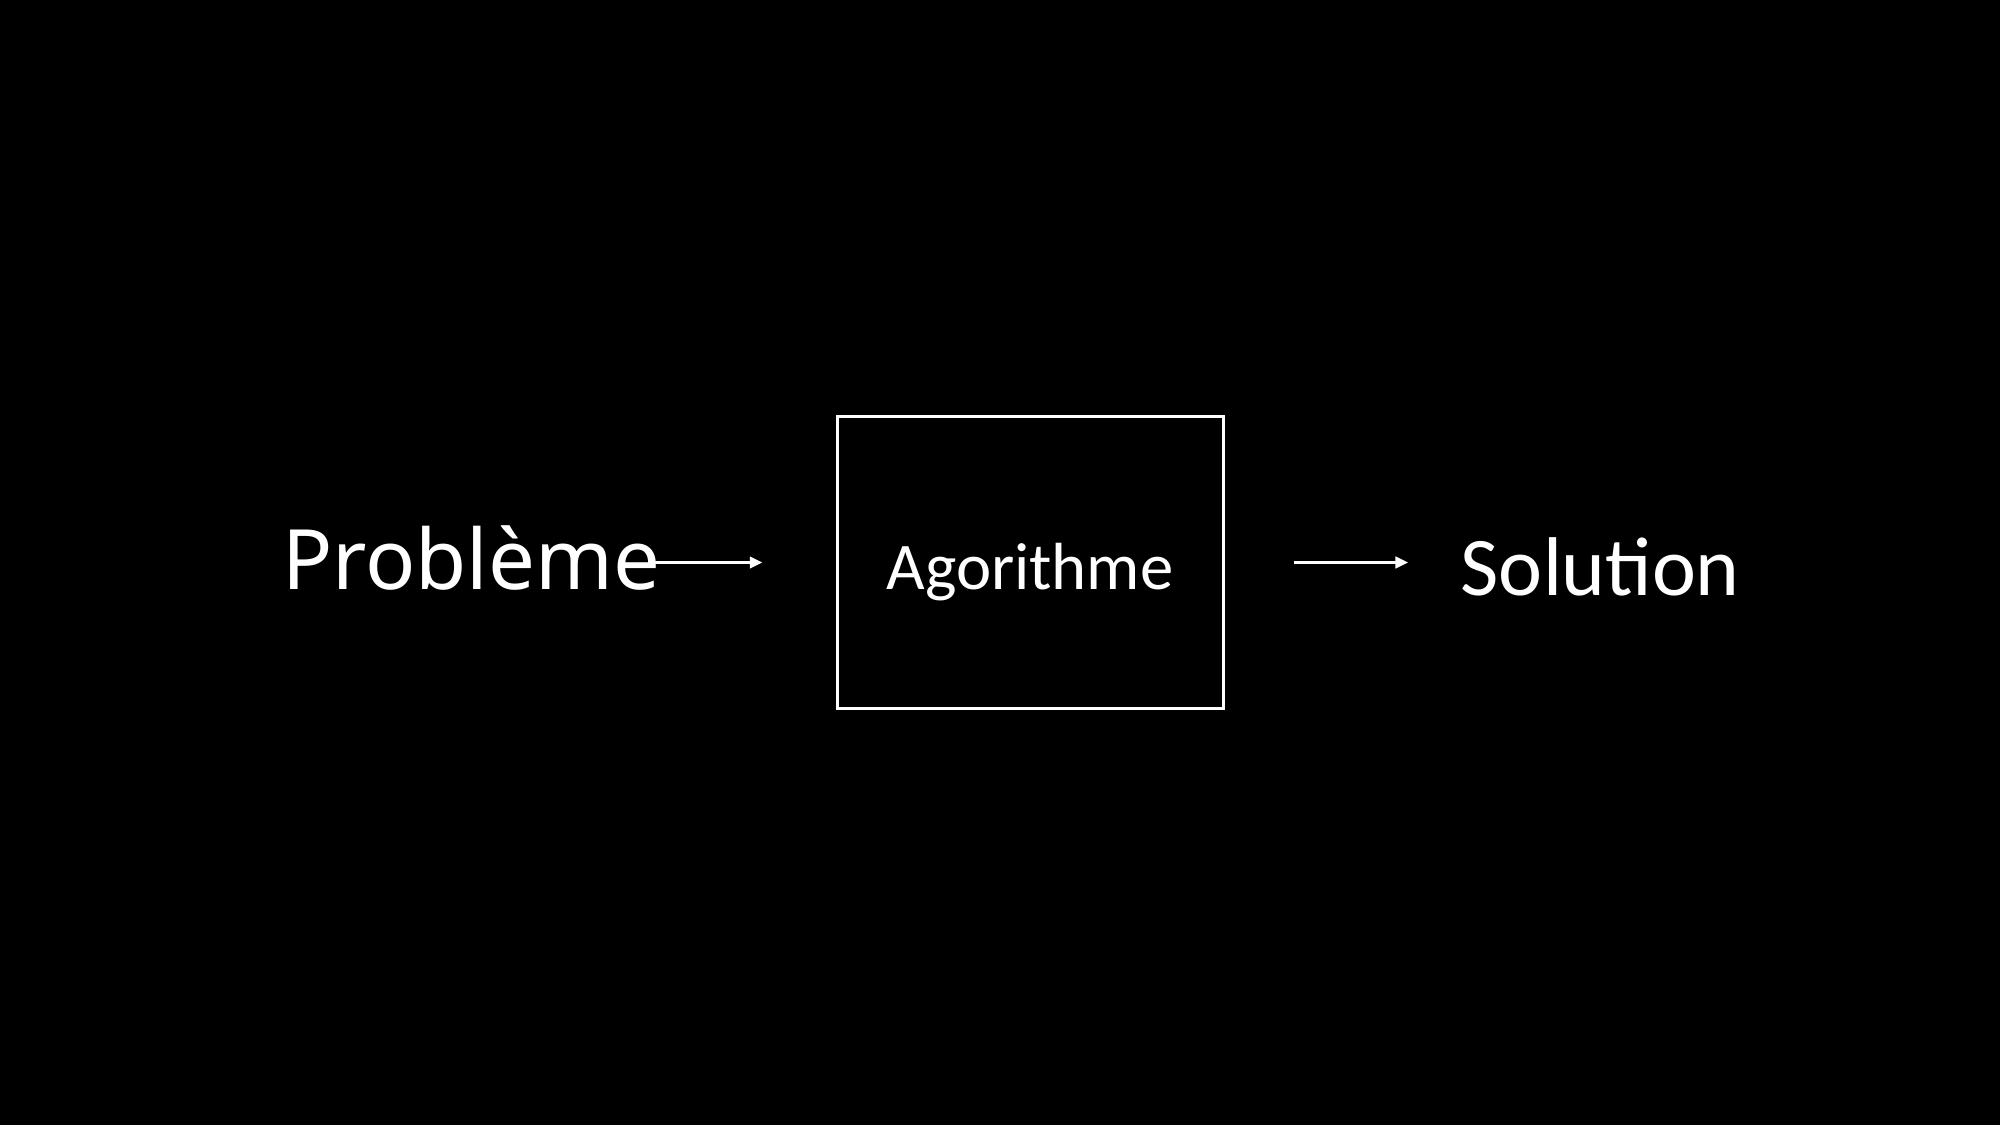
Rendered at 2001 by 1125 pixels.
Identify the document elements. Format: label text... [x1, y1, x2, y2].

text_box Solution [1446, 504, 1756, 620]
text_box Agorithme [836, 415, 1225, 710]
title Problème [267, 300, 1370, 825]
